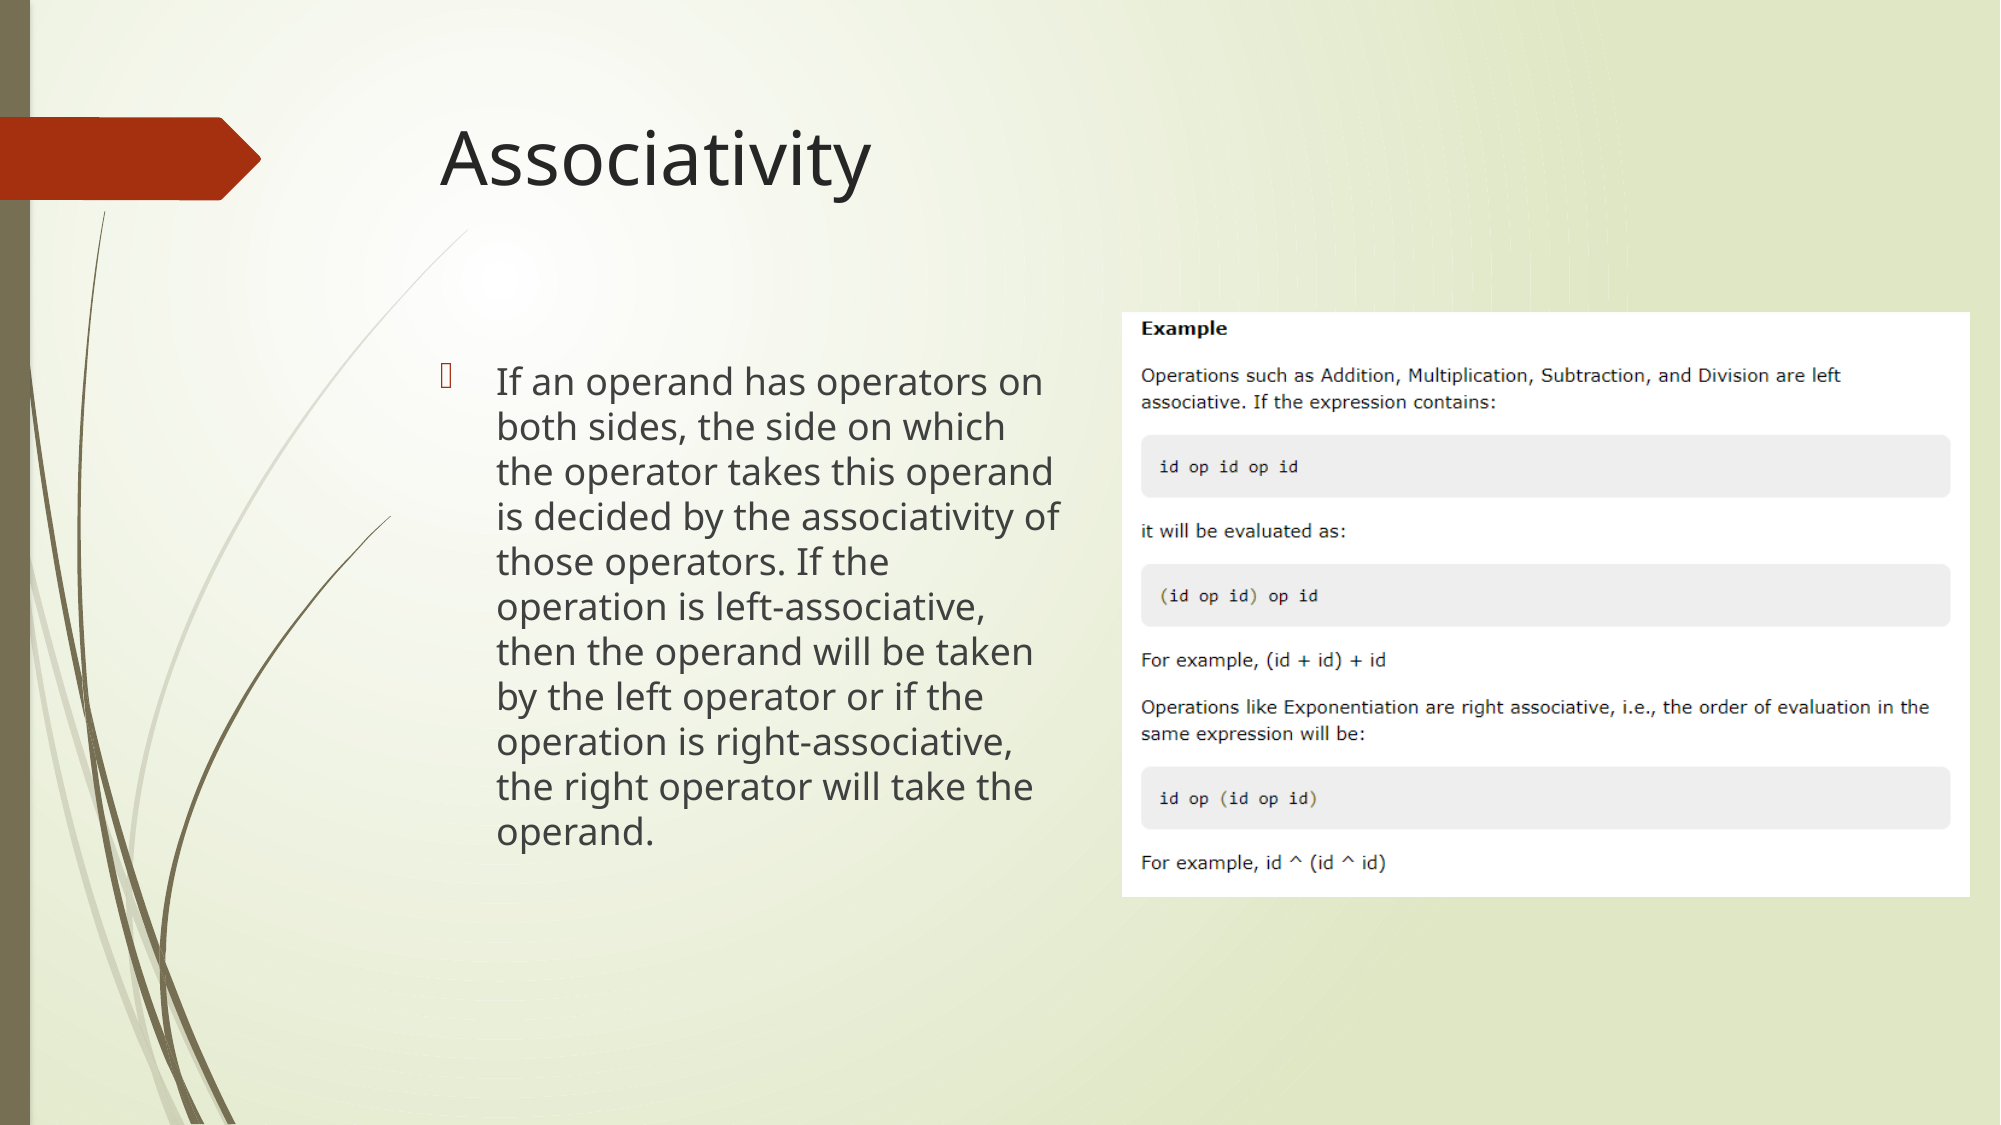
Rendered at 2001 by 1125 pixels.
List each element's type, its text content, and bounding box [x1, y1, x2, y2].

picture [1122, 312, 1971, 898]
list If an operand has operators on both sides, the side on which the operator takes this operand is decided by the associativity of those operators. If the operation is left-associative, then the operand will be taken by the left operator or if the operation is right-associative, the right operator will take the operand. [424, 350, 1085, 1001]
title Associativity [425, 102, 1888, 313]
